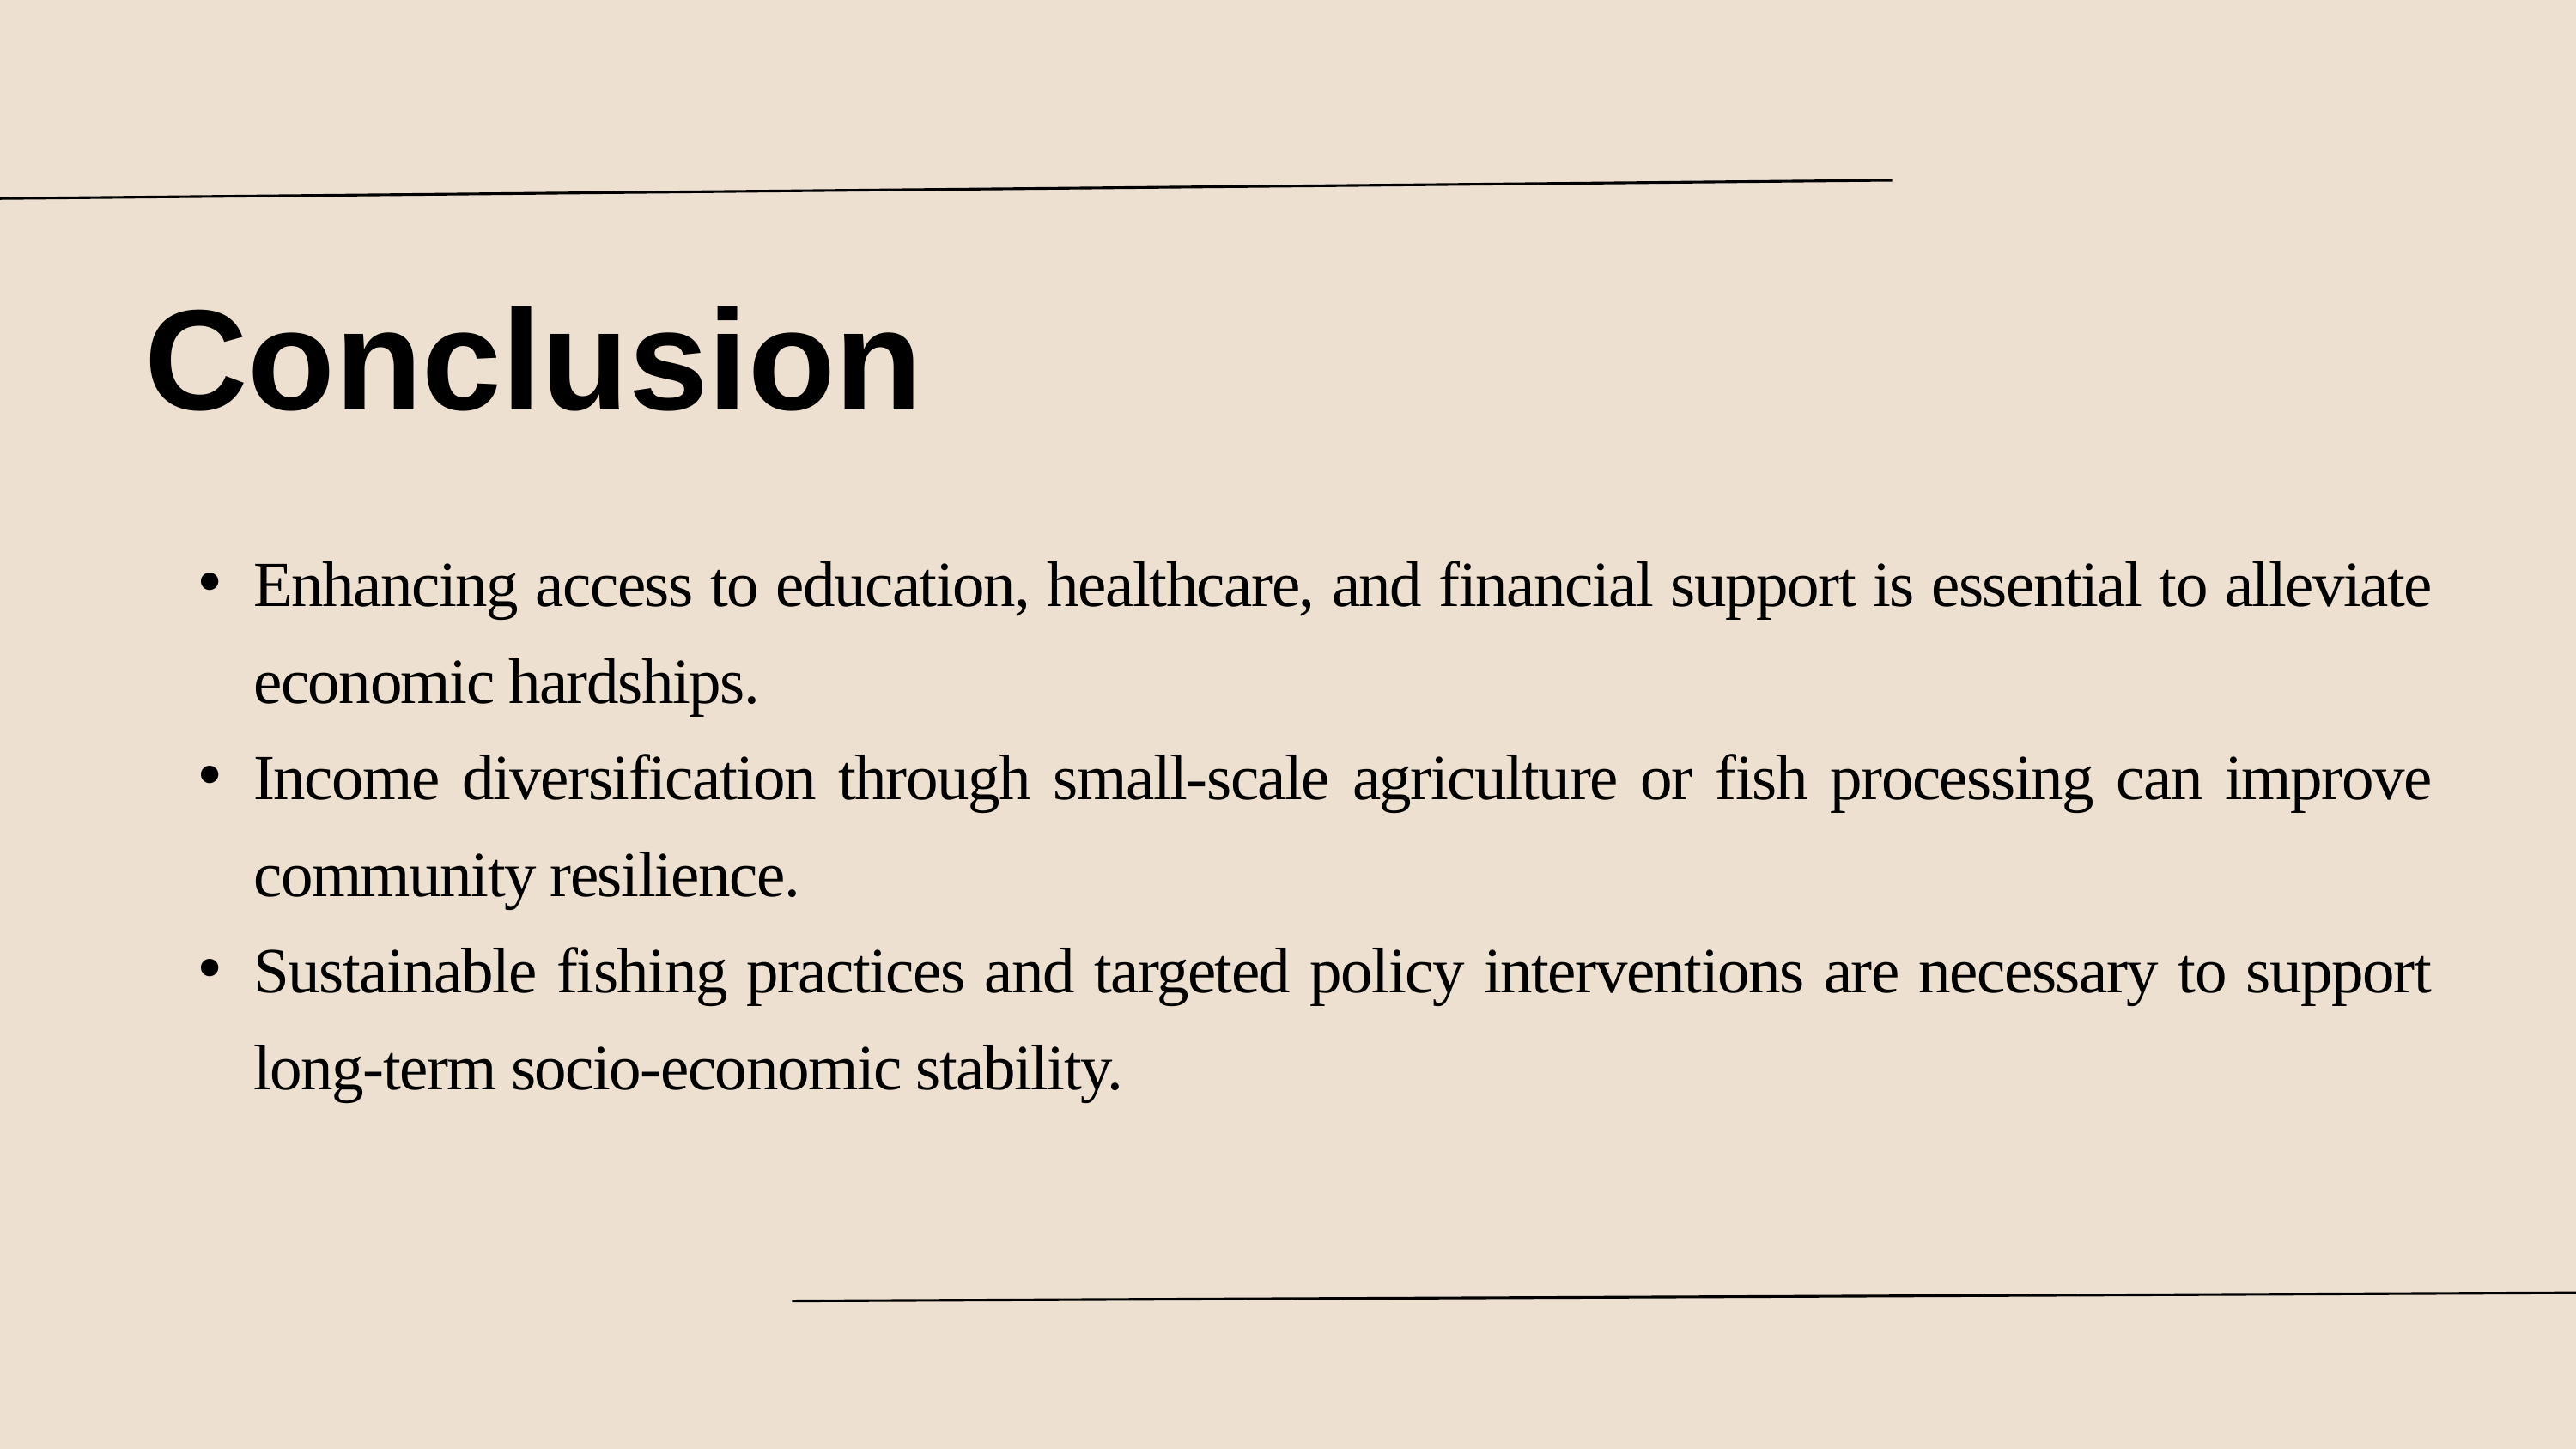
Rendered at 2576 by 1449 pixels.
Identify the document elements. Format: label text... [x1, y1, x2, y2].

text_box Conclusion [144, 245, 1340, 439]
text_box Enhancing access to education, healthcare, and financial support is essential to alleviate economic hardships. Income diversification through small-scale agriculture or fish processing can improve community resilience. Sustainable fishing practices and targeted policy interventions are necessary to support long-term socio-economic stability. [144, 523, 2432, 1199]
